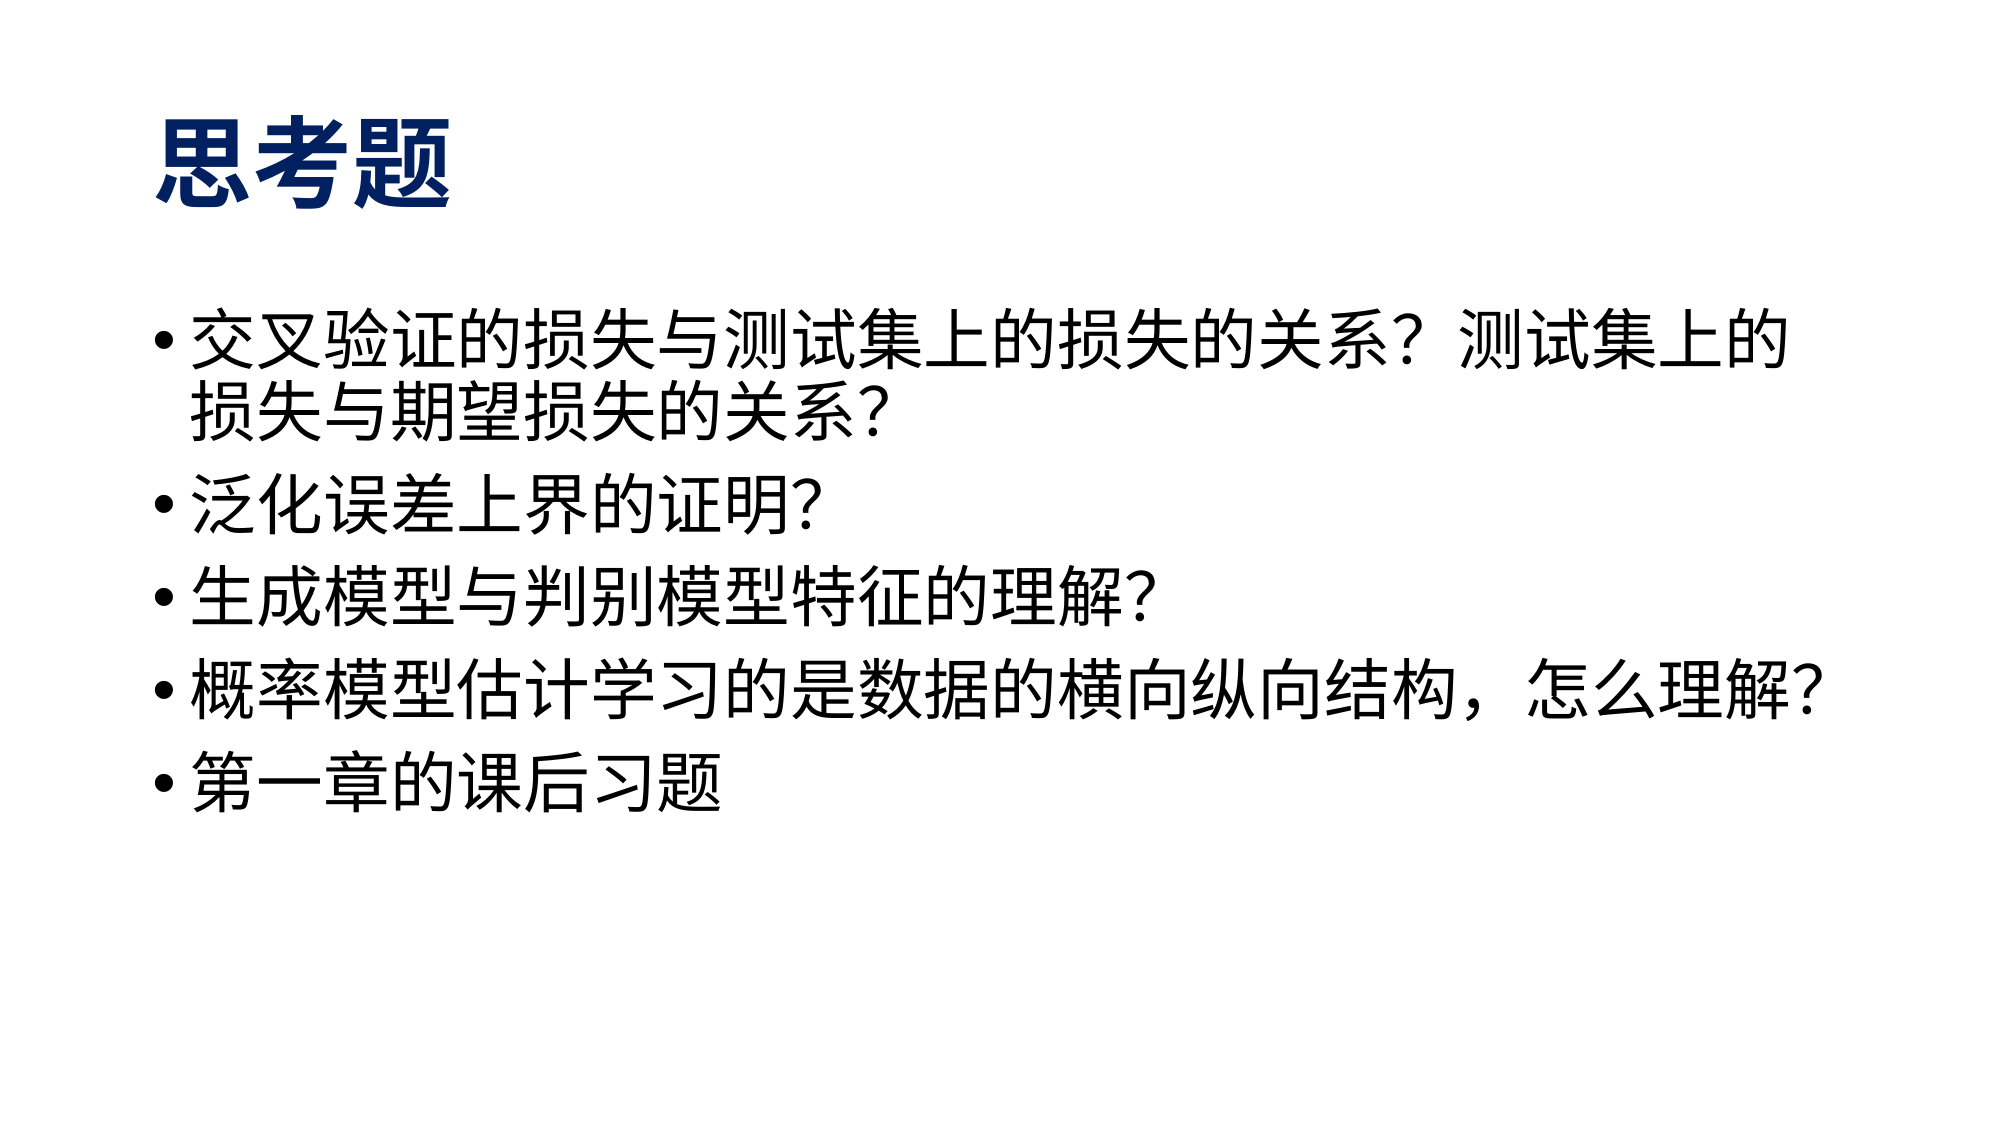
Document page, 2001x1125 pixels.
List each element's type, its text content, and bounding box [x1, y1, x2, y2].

title 思考题 [137, 59, 1863, 278]
list 交叉验证的损失与测试集上的损失的关系？测试集上的损失与期望损失的关系？ 泛化误差上界的证明？ 生成模型与判别模型特征的理解？ 概率模型估计学习的是数据的横向纵向结构，怎么理解？ 第一章的课后习题 [137, 299, 1863, 1014]
